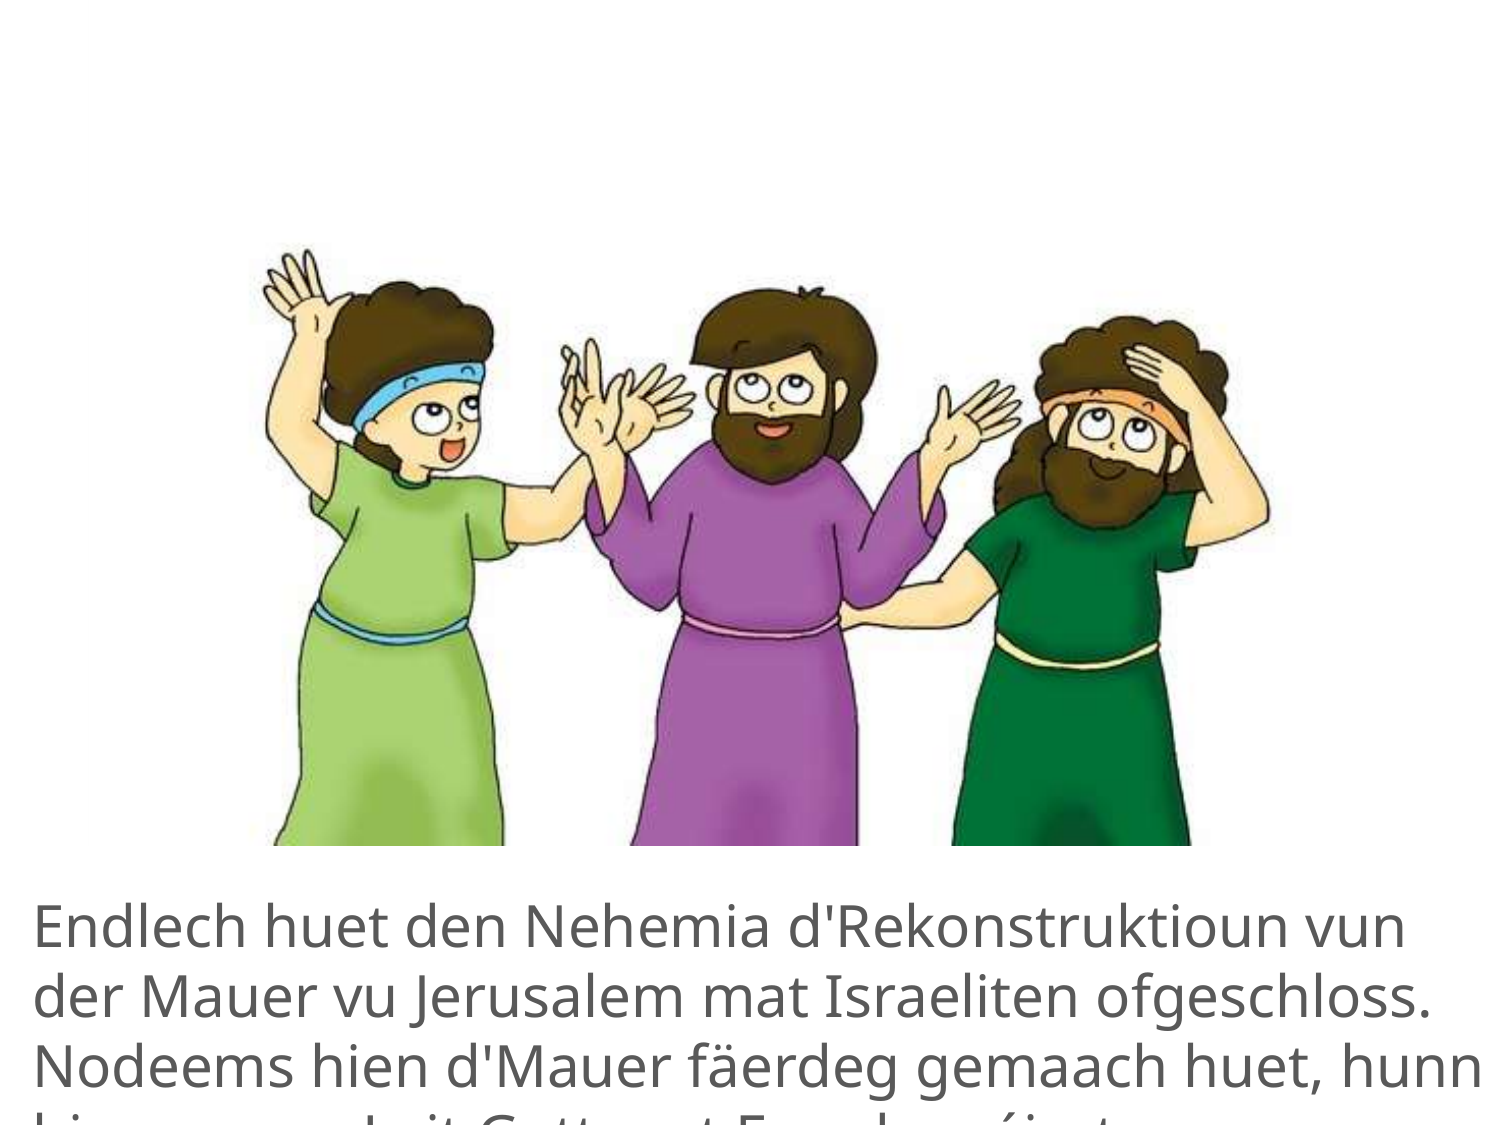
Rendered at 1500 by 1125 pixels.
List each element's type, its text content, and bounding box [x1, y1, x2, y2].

text_box Endlech huet den Nehemia d'Rekonstruktioun vun der Mauer vu Jerusalem mat Israeliten ofgeschloss. Nodeems hien d'Mauer fäerdeg gemaach huet, hunn hien a seng Leit Gott mat Freed veréiert. [17, 881, 1500, 1125]
picture [87, 0, 1410, 847]
